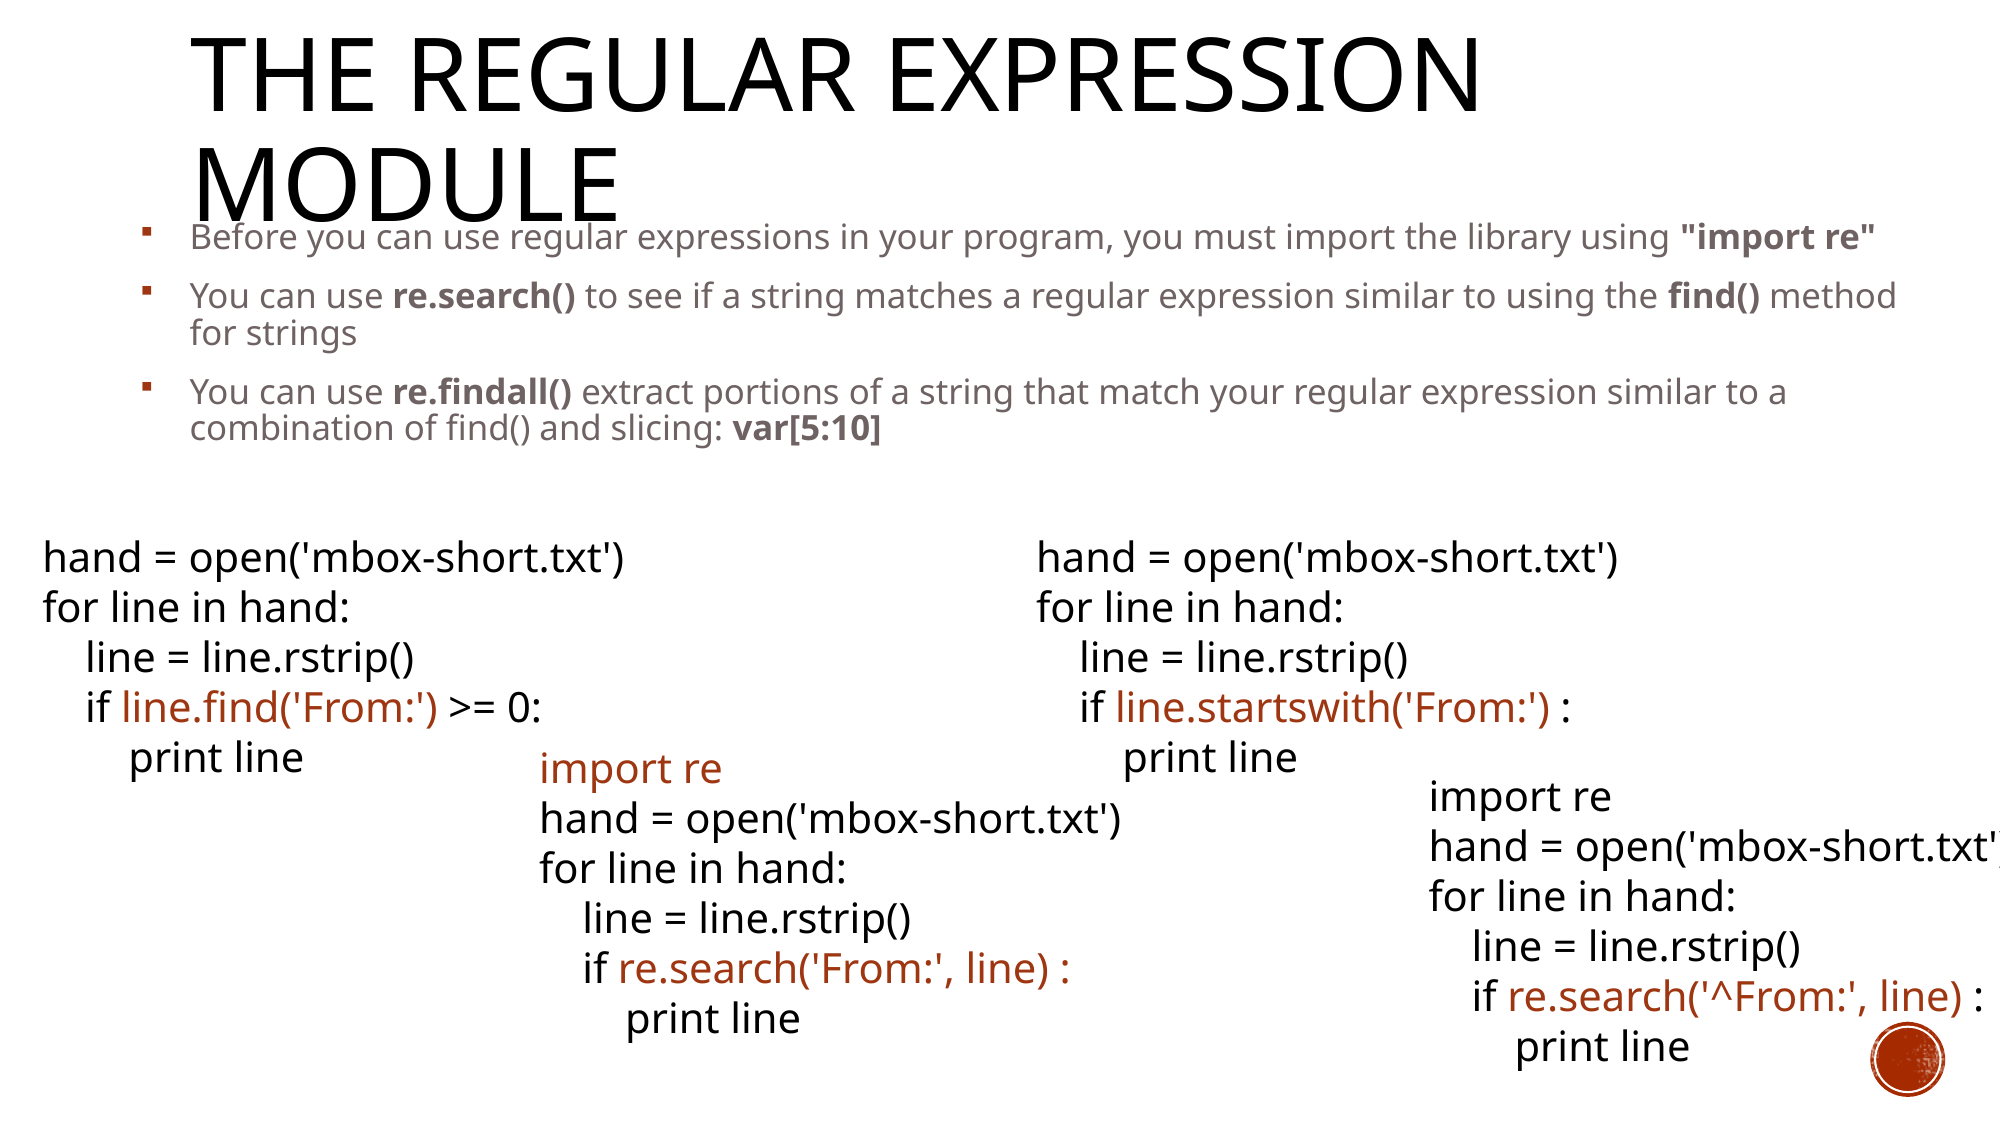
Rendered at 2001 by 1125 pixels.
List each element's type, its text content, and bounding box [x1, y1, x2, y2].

title The Regular Expression Module [175, 79, 1826, 188]
list Before you can use regular expressions in your program, you must import the library using "import re" You can use re.search() to see if a string matches a regular expression similar to using the find() method for strings You can use re.findall() extract portions of a string that match your regular expression similar to a combination of find() and slicing: var[5:10] [108, 212, 1947, 477]
text_box import re hand = open('mbox-short.txt') for line in hand: line = line.rstrip() if re.search('From:', line) : print line [539, 741, 1121, 1042]
text_box hand = open('mbox-short.txt') for line in hand: line = line.rstrip() if line.find('From:') >= 0: print line [42, 530, 625, 782]
text_box hand = open('mbox-short.txt') for line in hand: line = line.rstrip() if line.startswith('From:') : print line [1036, 530, 1618, 782]
text_box import re hand = open('mbox-short.txt') for line in hand: line = line.rstrip() if re.search('^From:', line) : print line [1428, 769, 2000, 1070]
